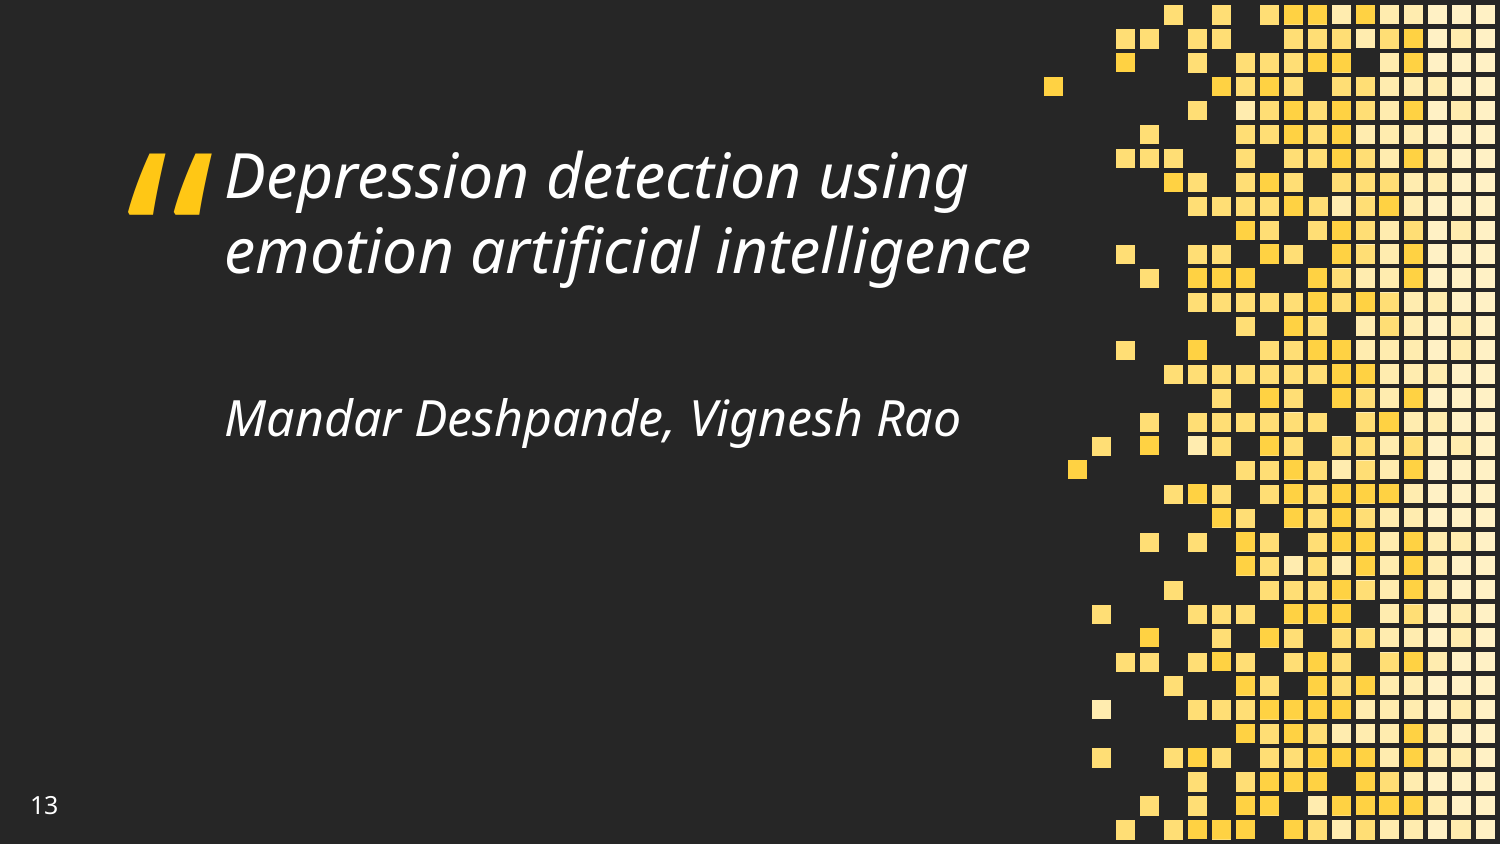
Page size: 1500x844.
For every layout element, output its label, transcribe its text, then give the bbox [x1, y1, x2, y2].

list Depression detection using emotion artificial intelligence Mandar Deshpande, Vignesh Rao [209, 121, 1115, 727]
slide_number 13 [15, 774, 105, 839]
